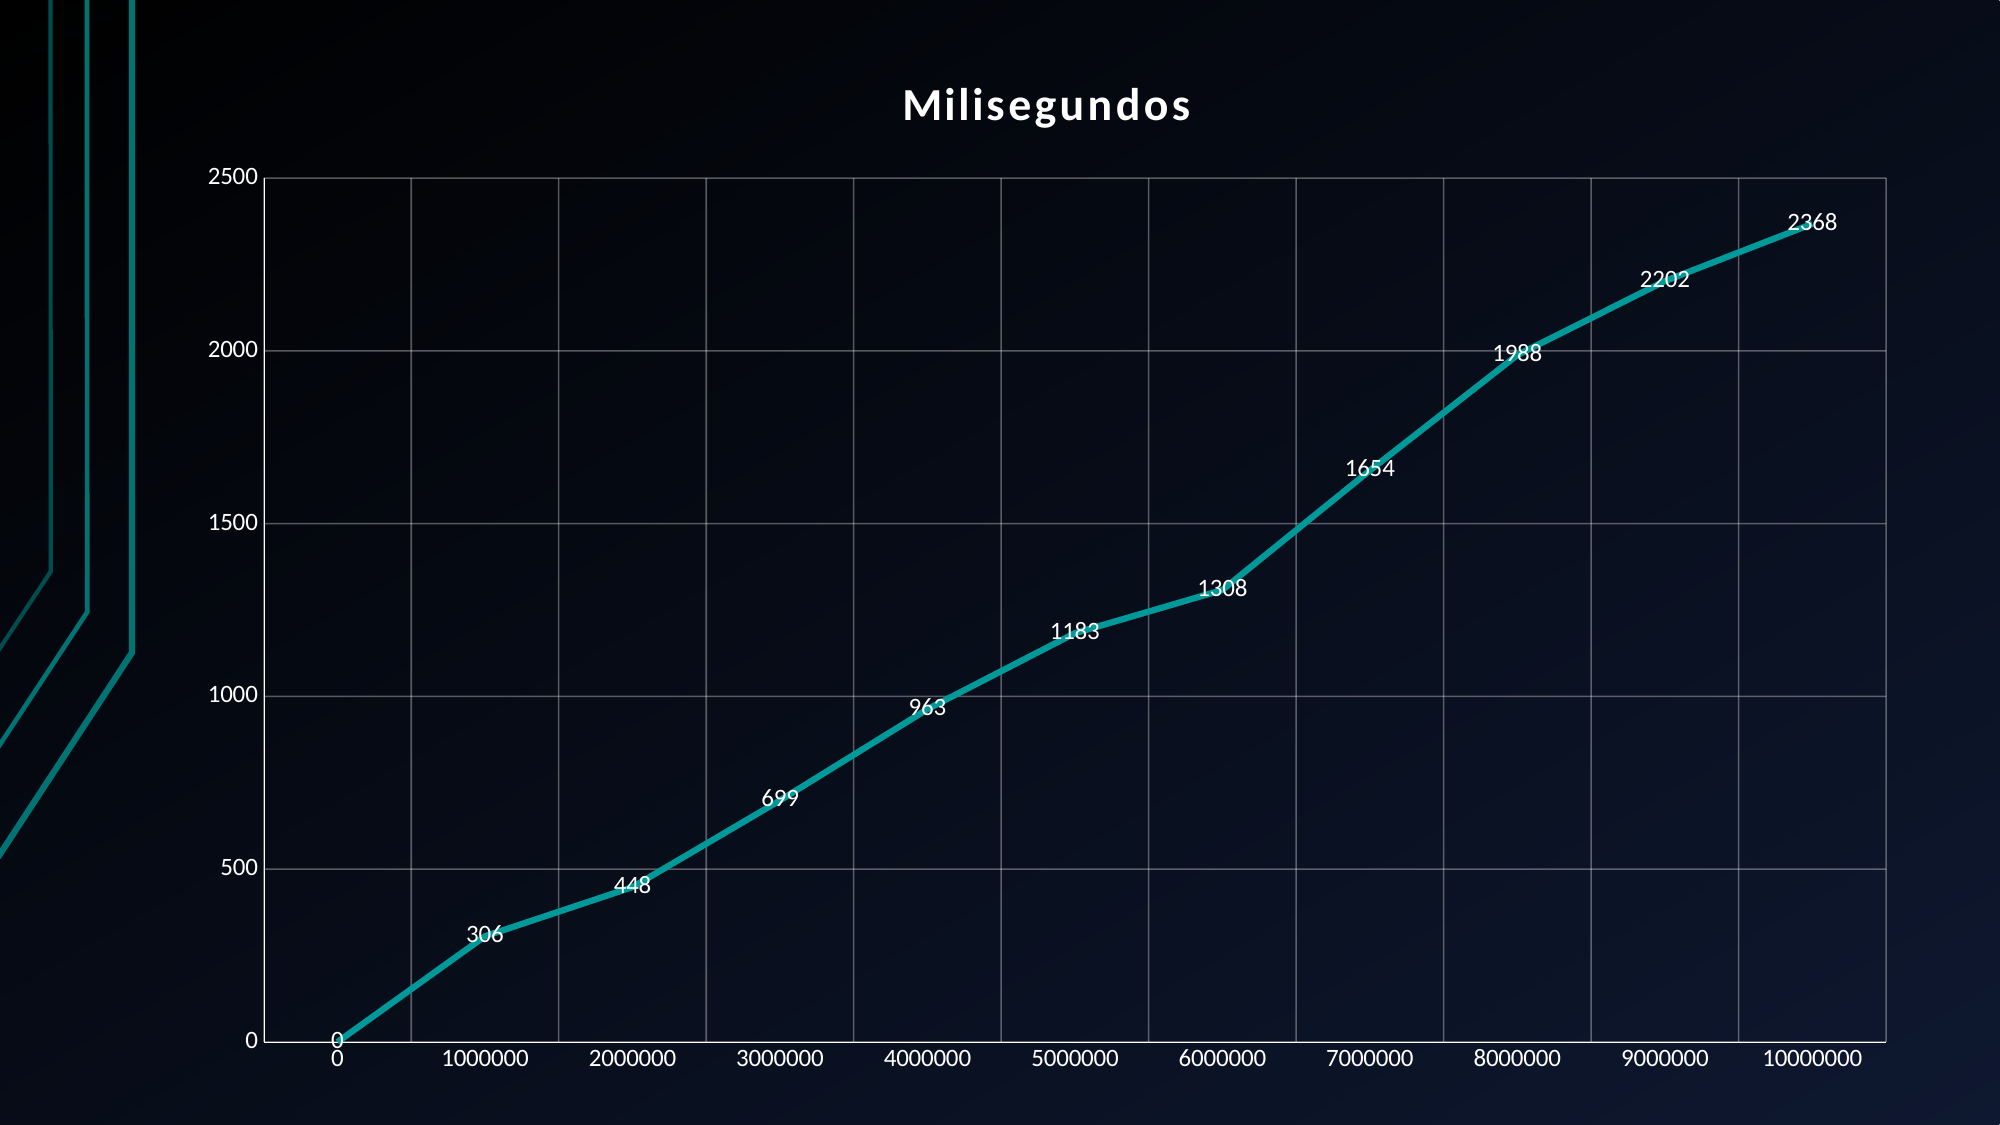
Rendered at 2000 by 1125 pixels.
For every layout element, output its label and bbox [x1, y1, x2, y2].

chart [172, 42, 1922, 1095]
